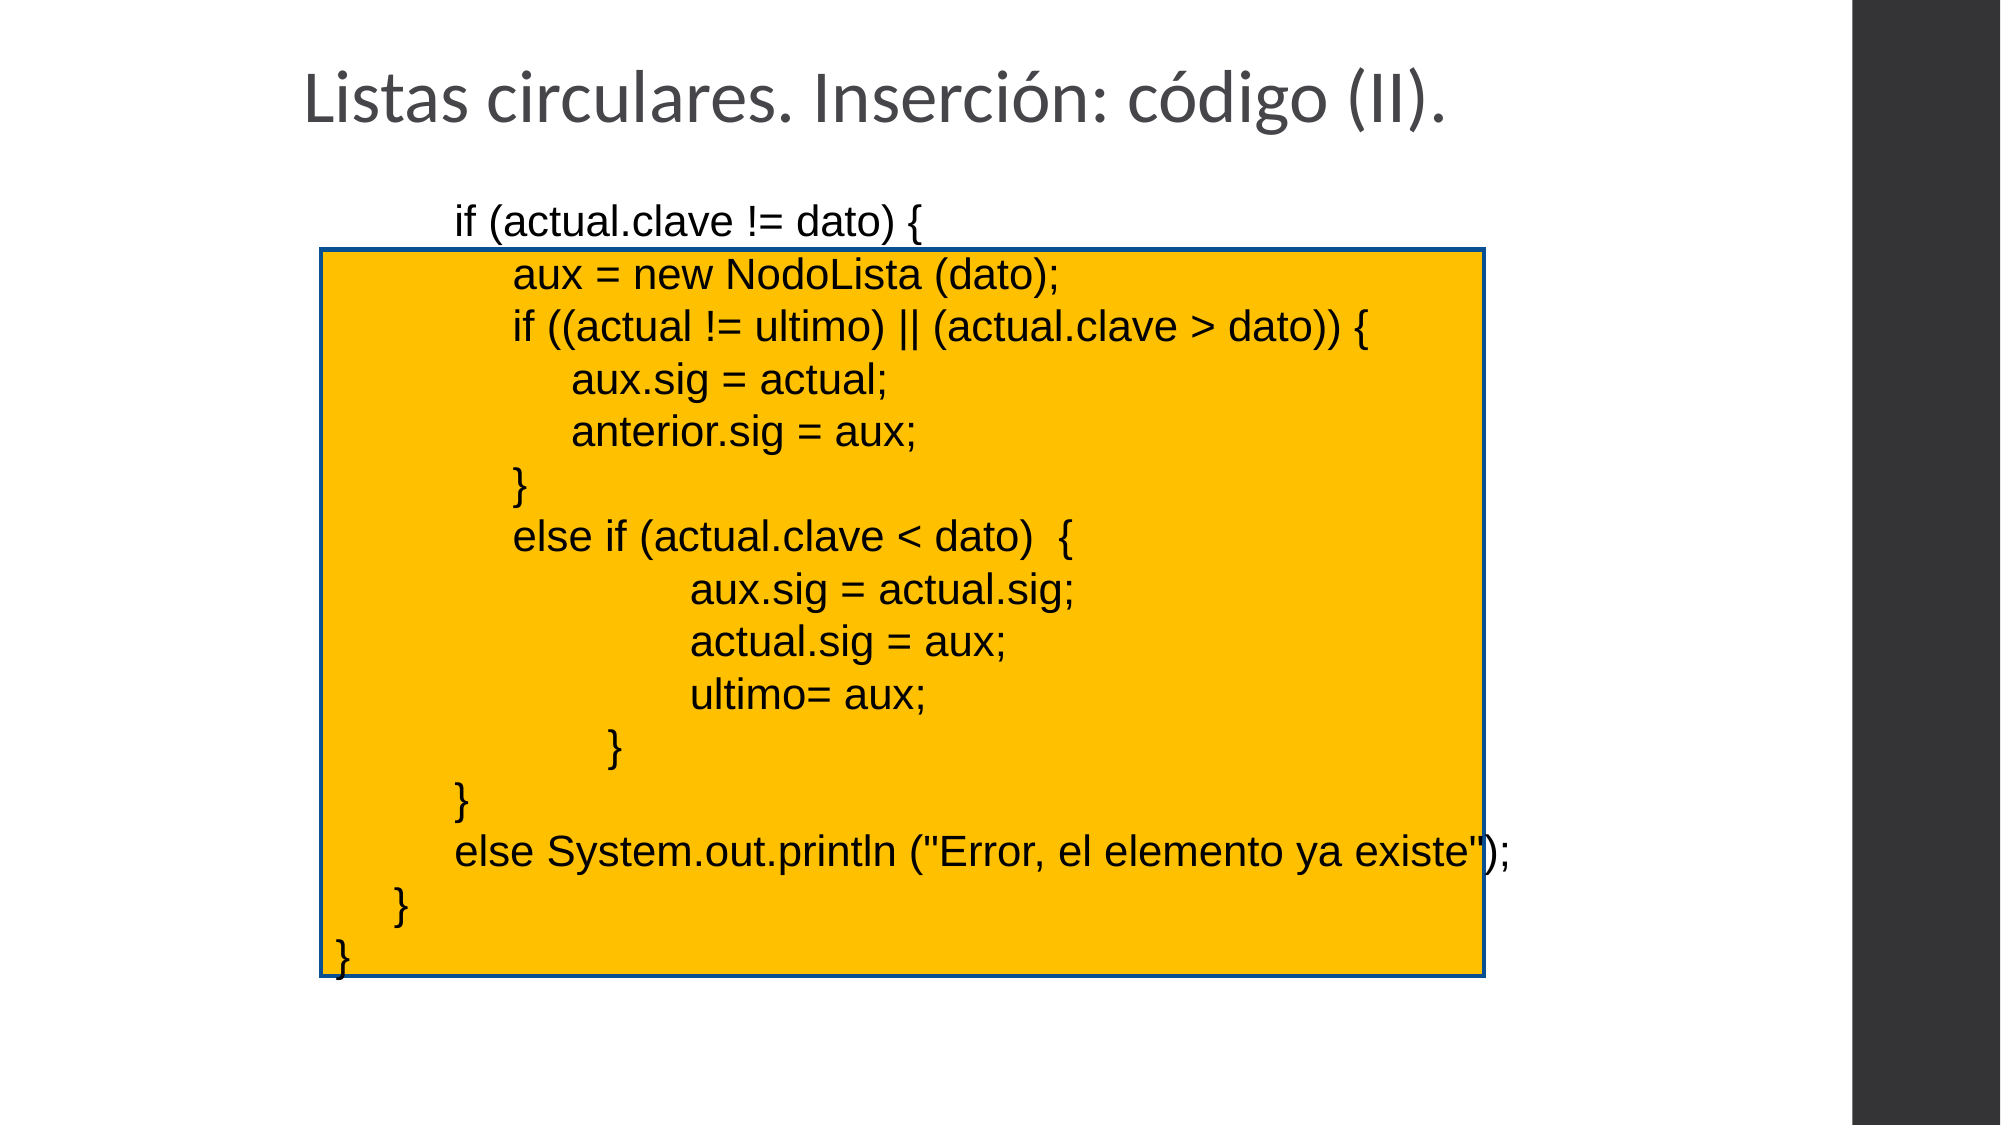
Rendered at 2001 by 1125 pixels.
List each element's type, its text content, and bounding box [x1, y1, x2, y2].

text_box if (actual.clave != dato) { aux = new NodoLista (dato); if ((actual != ultimo) || (actual.clave > dato)) { aux.sig = actual; anterior.sig = aux; } else if (actual.clave < dato) { aux.sig = actual.sig; actual.sig = aux; ultimo= aux; } } else System.out.println ("Error, el elemento ya existe"); } } [320, 249, 1485, 977]
text_box [332, 166, 1632, 234]
text_box Listas circulares. Inserción: código (II). [303, 54, 1709, 138]
